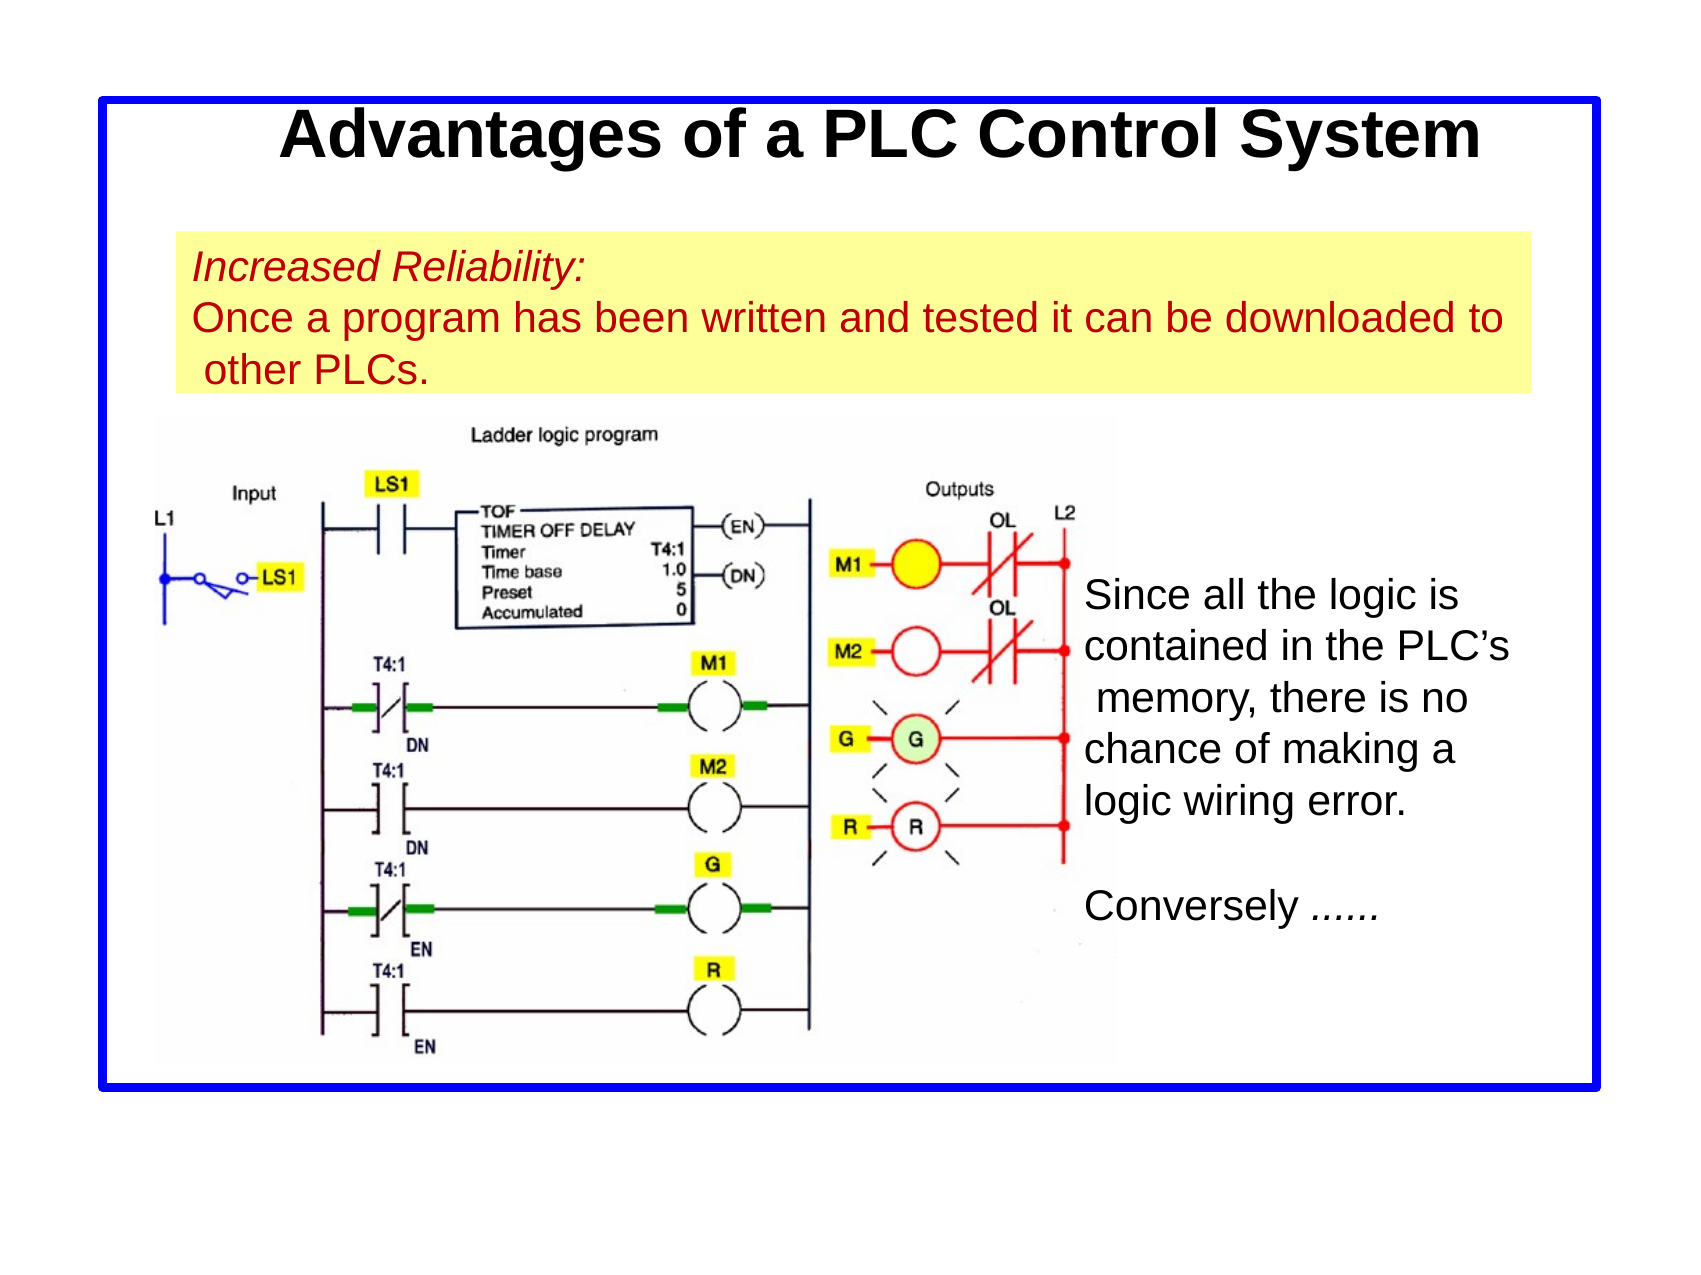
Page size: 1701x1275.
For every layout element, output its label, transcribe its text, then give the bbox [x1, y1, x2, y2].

text_box [154, 415, 1118, 1064]
text_box Increased Reliability: Once a program has been written and tested it can be downloaded to other PLCs. [176, 231, 1532, 393]
text_box Since all the logic is contained in the PLC’s memory, there is no chance of making a logic wiring error. Conversely ...... [1081, 564, 1515, 929]
title Advantages of a PLC Control System [276, 87, 1493, 231]
